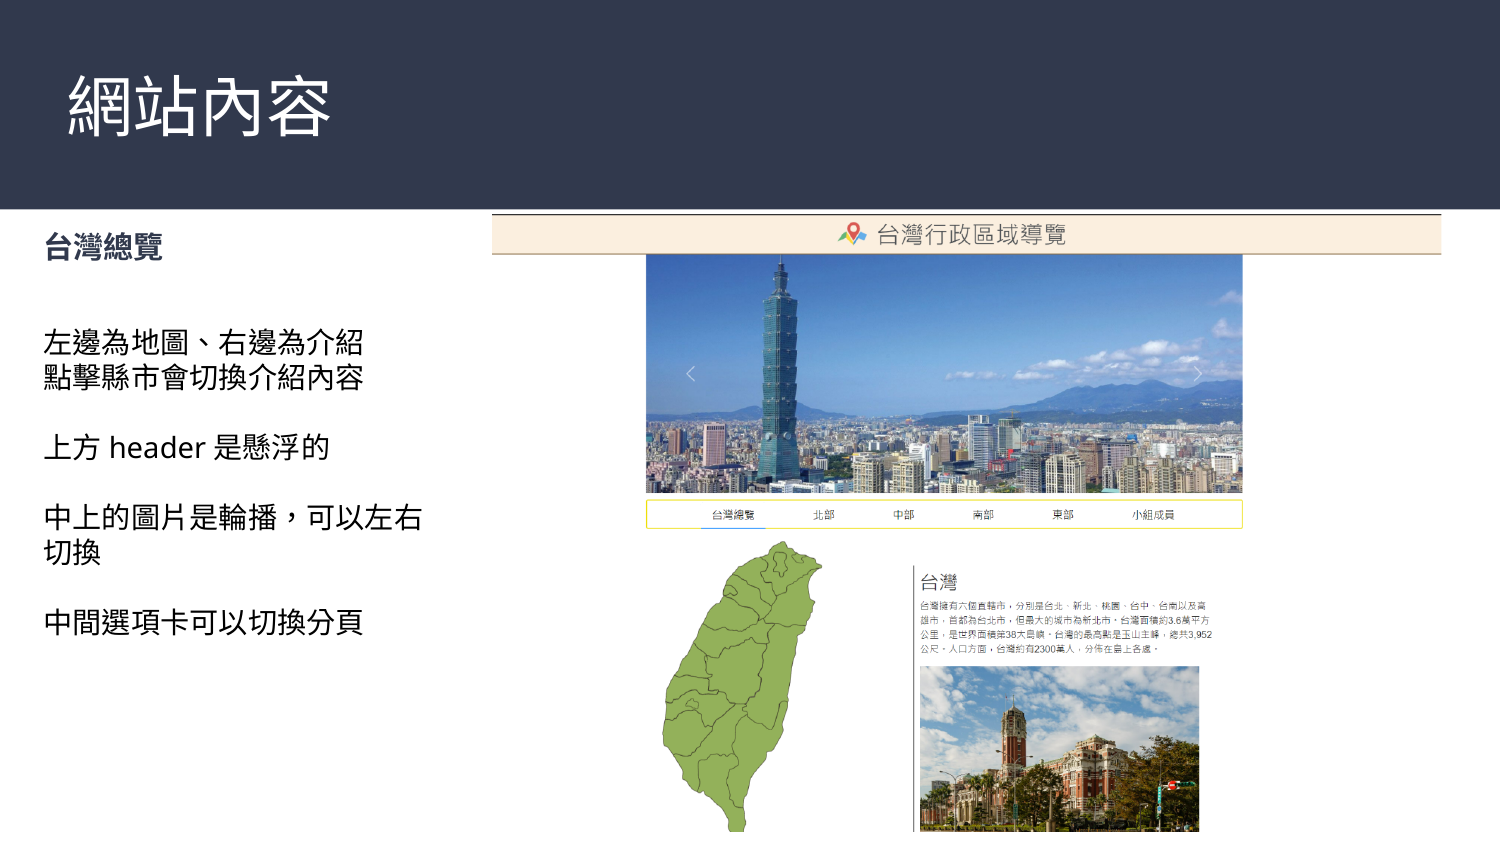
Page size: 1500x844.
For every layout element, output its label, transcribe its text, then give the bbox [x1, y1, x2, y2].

picture [491, 214, 1442, 832]
list 台灣總覽 [28, 208, 309, 280]
text_box 左邊為地圖、右邊為介紹 點擊縣市會切換介紹內容 上方header是懸浮的 中上的圖片是輪播，可以左右切換 中間選項卡可以切換分頁 [28, 309, 463, 655]
title 網站內容 [51, 49, 1449, 153]
